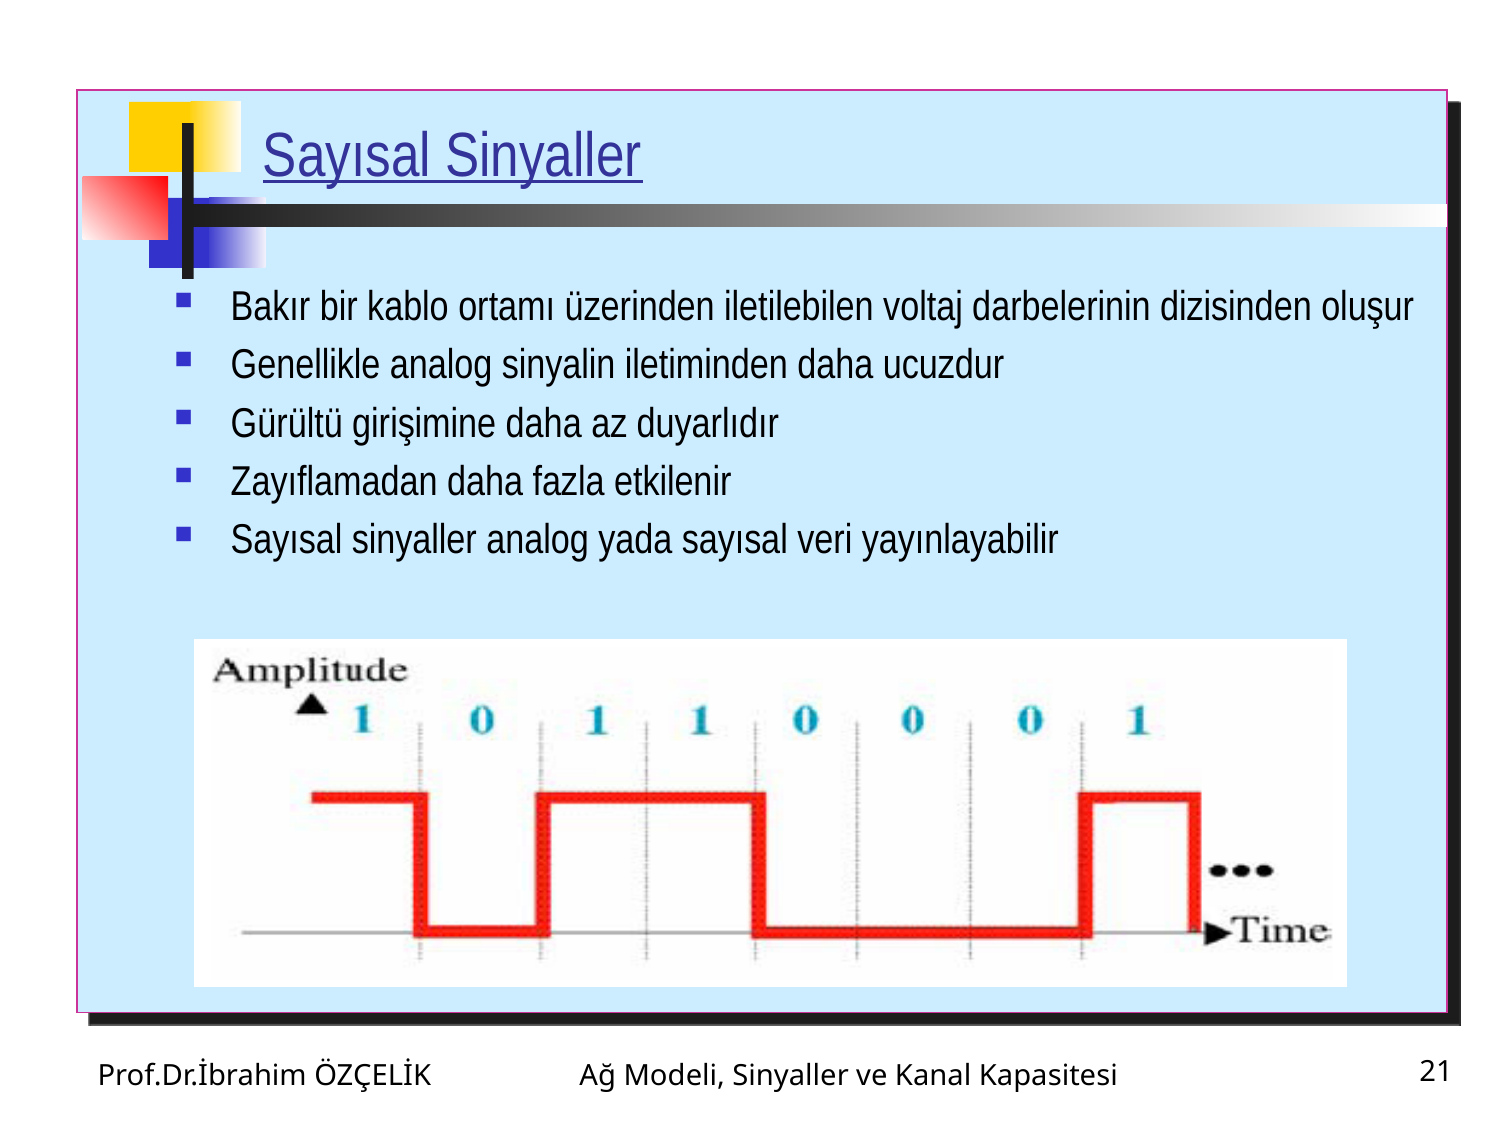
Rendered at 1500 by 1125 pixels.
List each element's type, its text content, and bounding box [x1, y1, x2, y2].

slide_number 21 [1154, 1023, 1468, 1100]
title Sayısal Sinyaller [247, 95, 1442, 197]
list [194, 639, 1347, 987]
slide_number Prof.Dr.İbrahim ÖZÇELİK [82, 1023, 504, 1100]
list Bakır bir kablo ortamı üzerinden iletilebilen voltaj darbelerinin dizisinden oluşur Genellikle analog sinyalin iletiminden daha ucuzdur Gürültü girişimine daha az duyarlıdır Zayıflamadan daha fazla etkilenir Sayısal sinyaller analog yada sayısal veri yayınlayabilir [159, 271, 1435, 947]
footer Ağ Modeli, Sinyaller ve Kanal Kapasitesi [552, 1023, 1146, 1100]
